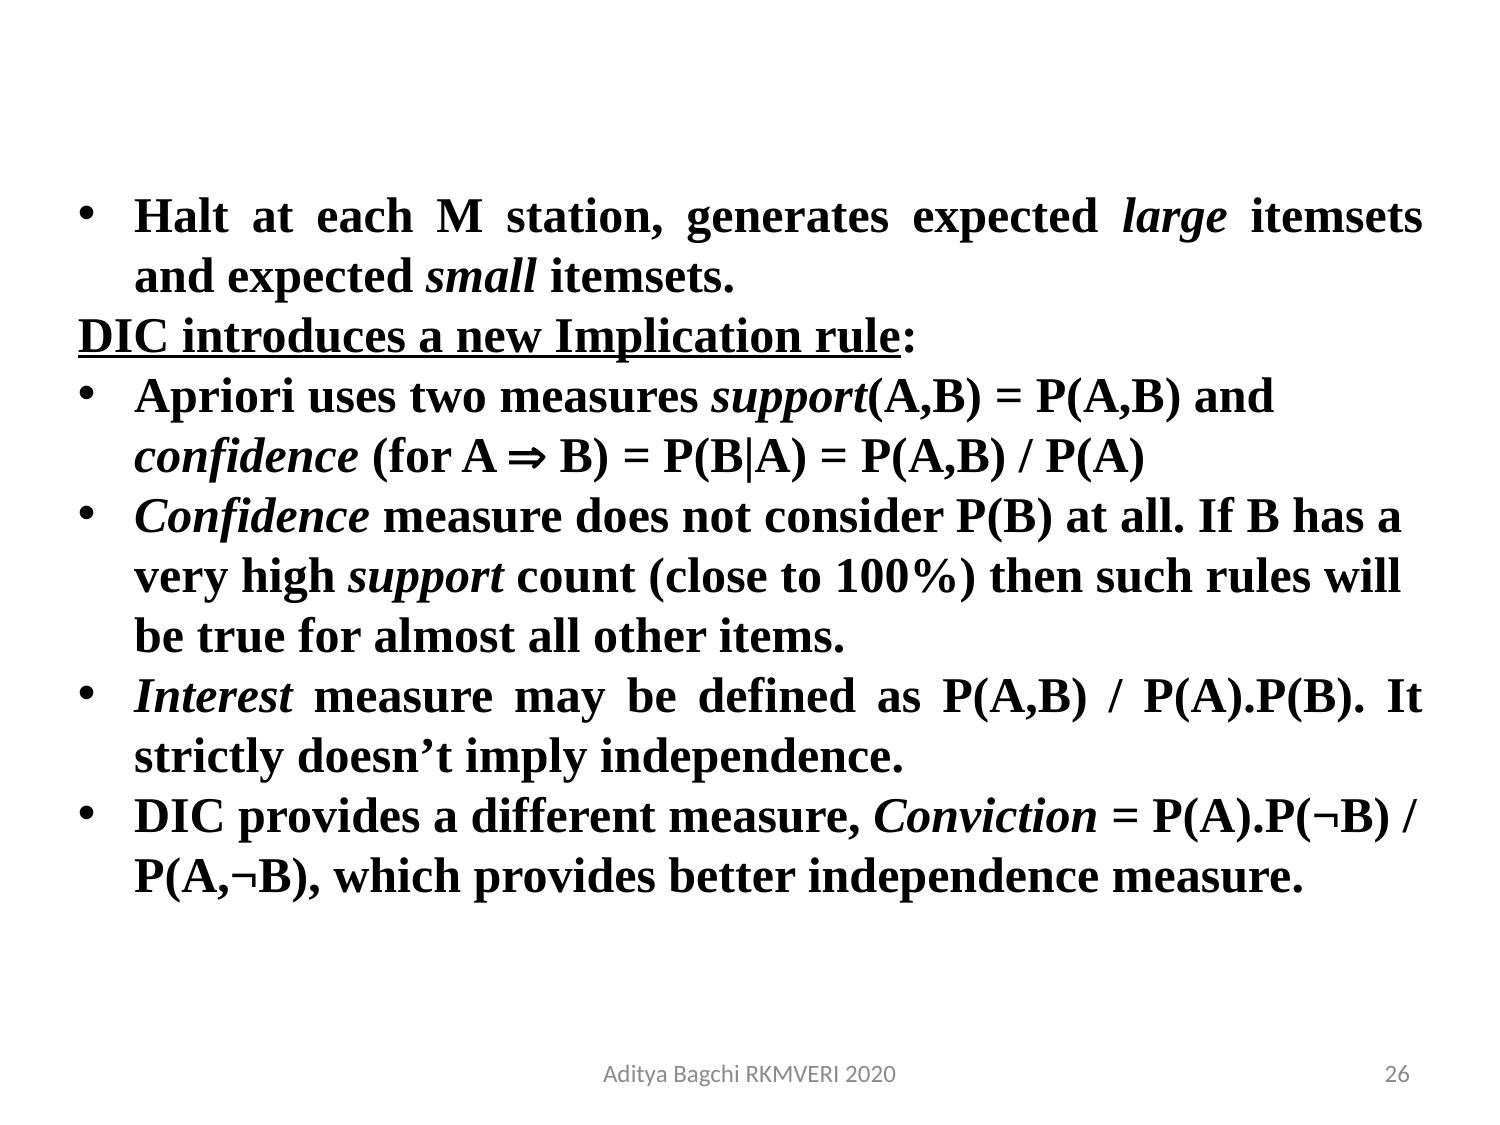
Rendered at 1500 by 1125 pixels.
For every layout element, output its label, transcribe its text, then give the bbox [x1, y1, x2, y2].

footer Aditya Bagchi RKMVERI 2020 [512, 1042, 988, 1103]
slide_number 26 [1074, 1042, 1425, 1103]
text_box Halt at each M station, generates expected large itemsets and expected small itemsets. DIC introduces a new Implication rule: Apriori uses two measures support(A,B) = P(A,B) and confidence (for A  B) = P(B|A) = P(A,B) / P(A) Confidence measure does not consider P(B) at all. If B has a very high support count (close to 100%) then such rules will be true for almost all other items. Interest measure may be defined as P(A,B) / P(A).P(B). It strictly doesn’t imply independence. DIC provides a different measure, Conviction = P(A).P(¬B) / P(A,¬B), which provides better independence measure. [63, 174, 1439, 910]
